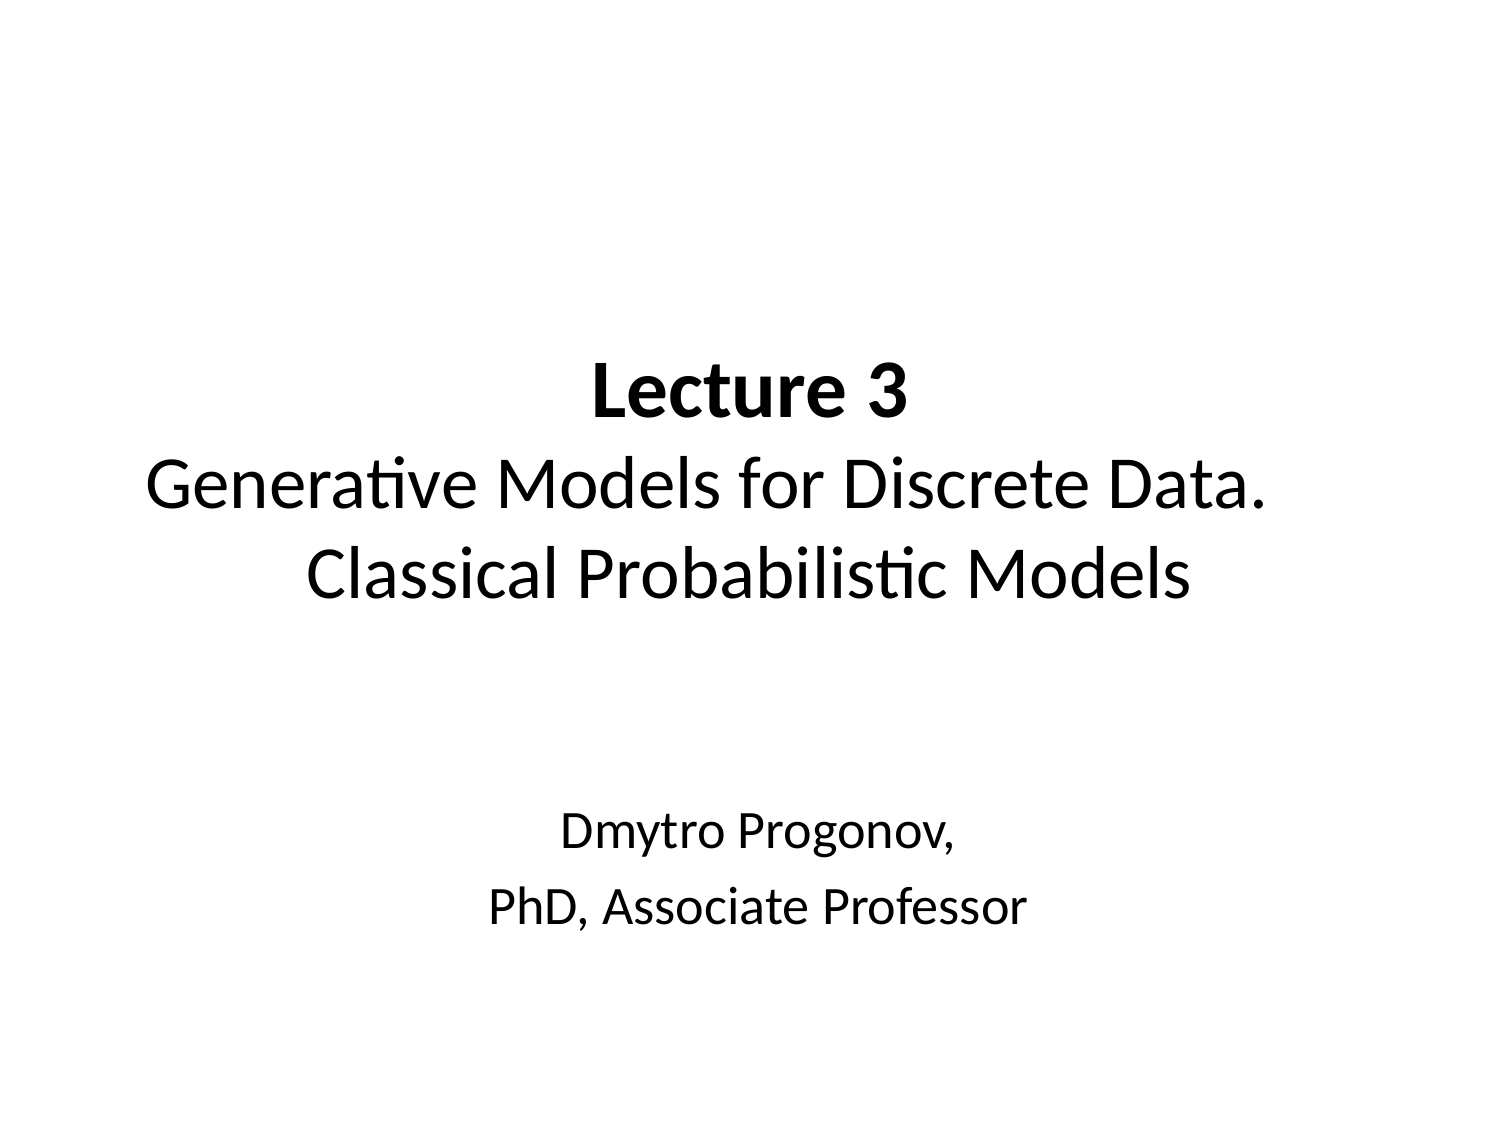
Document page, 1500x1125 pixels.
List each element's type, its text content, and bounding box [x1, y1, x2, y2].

subtitle Dmytro Progonov, PhD, Associate Professor [17, 786, 1500, 1047]
title Lecture 3 Generative Models for Discrete Data. Classical Probabilistic Models [0, 290, 1500, 657]
